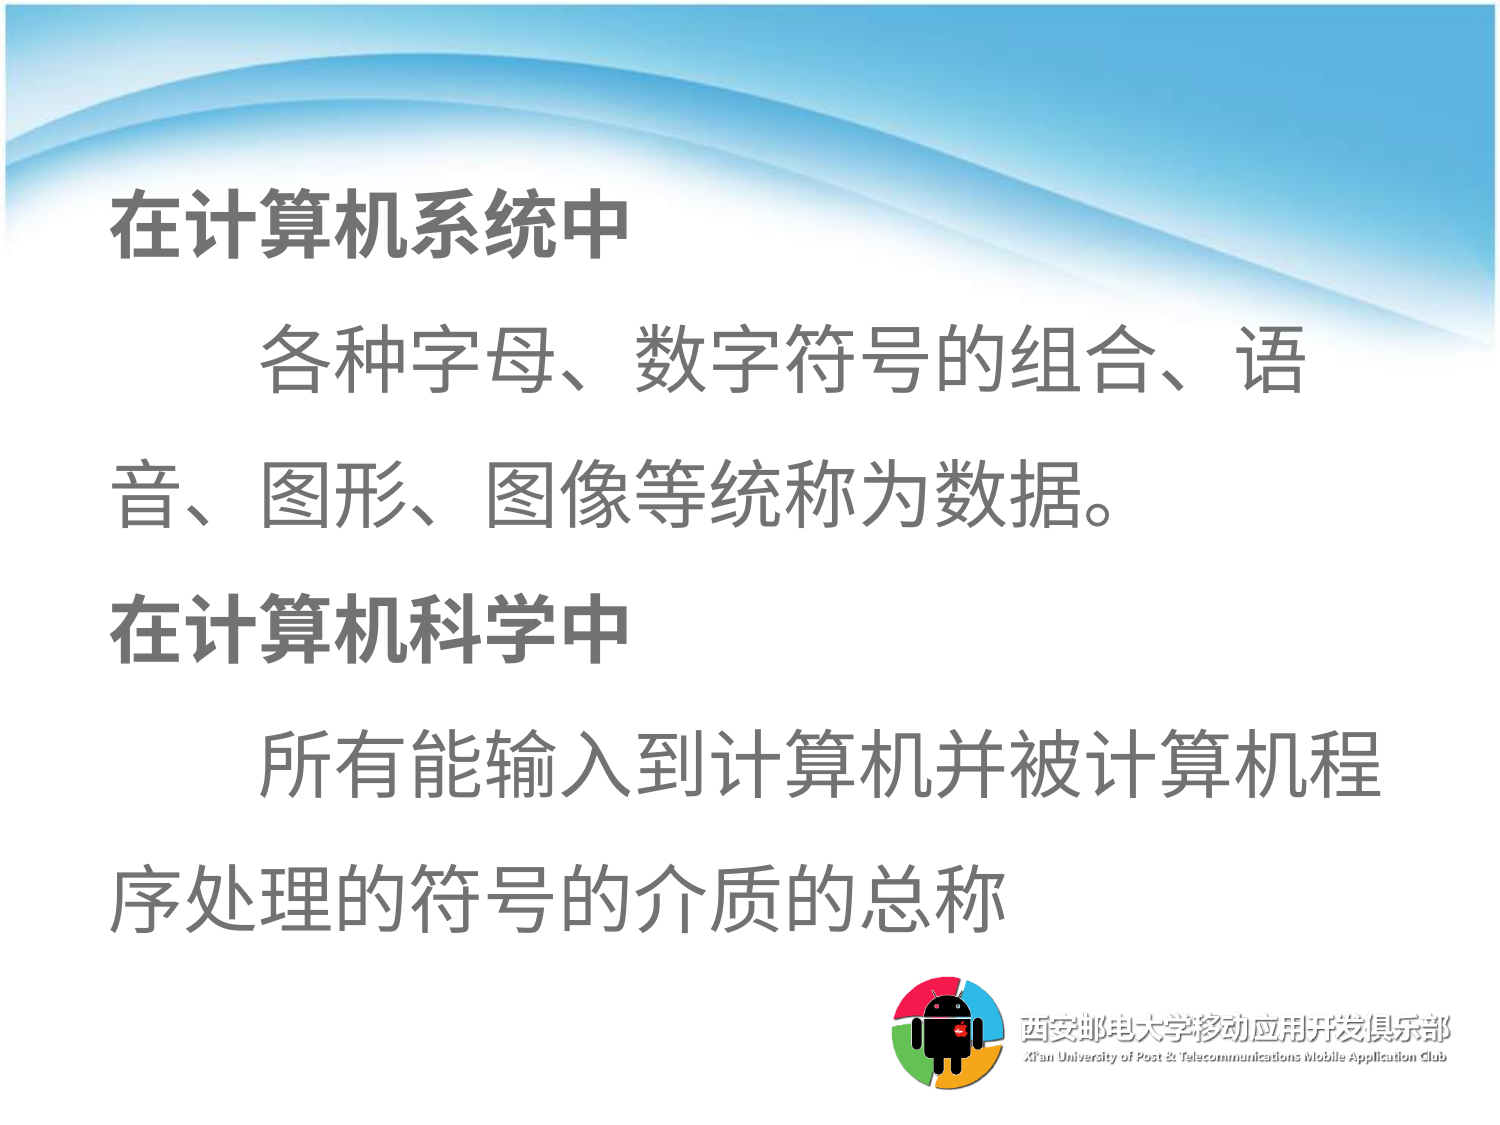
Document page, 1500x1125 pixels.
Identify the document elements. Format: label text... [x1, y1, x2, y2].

text_box 在计算机系统中 各种字母、数字符号的组合、语音、图形、图像等统称为数据。 在计算机科学中 所有能输入到计算机并被计算机程序处理的符号的介质的总称 [93, 125, 1453, 951]
picture [0, 0, 1500, 1125]
